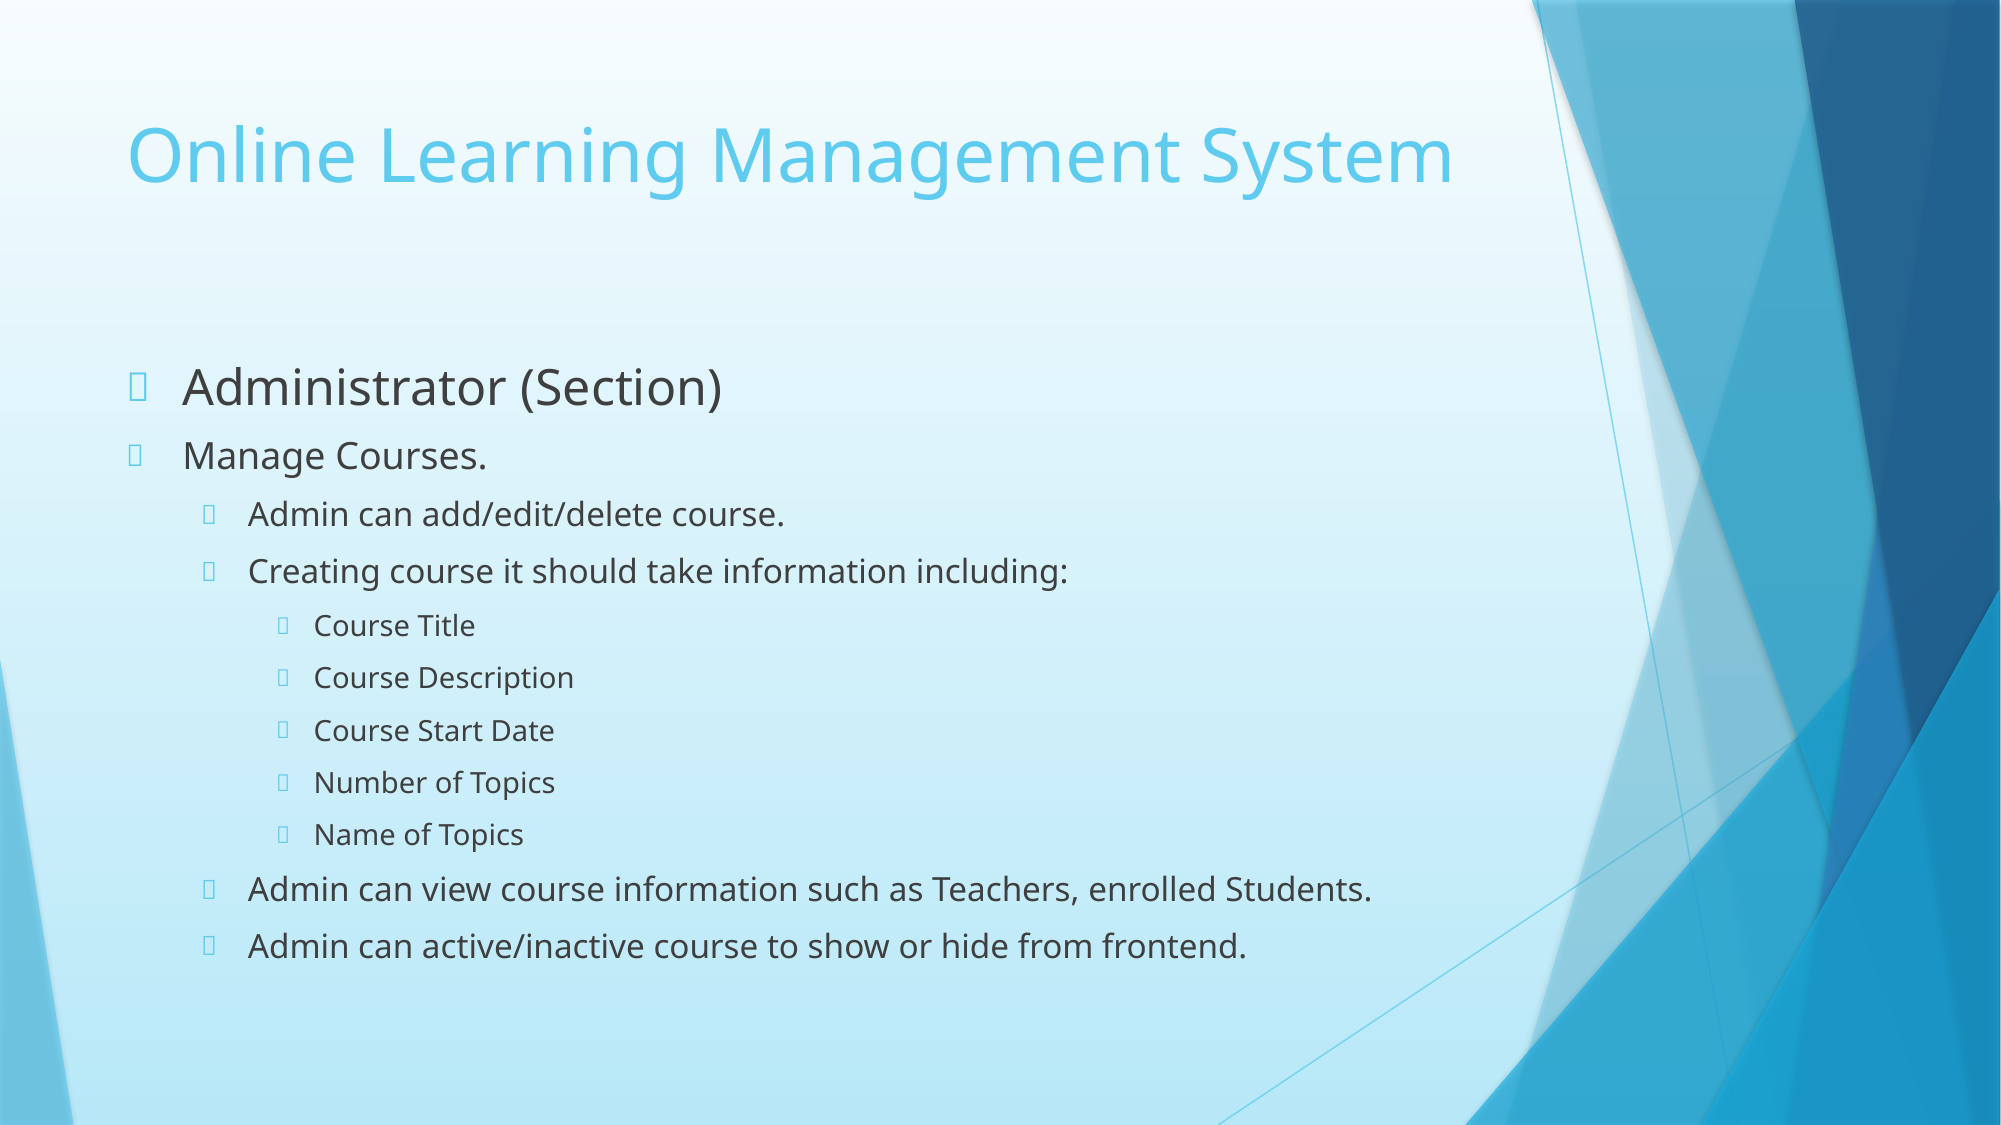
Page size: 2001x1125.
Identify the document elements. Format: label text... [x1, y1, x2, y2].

title Online Learning Management System [111, 99, 1522, 317]
list Administrator (Section) Manage Courses. Admin can add/edit/delete course. Creating course it should take information including: Course Title Course Description Course Start Date Number of Topics Name of Topics Admin can view course information such as Teachers, enrolled Students. Admin can active/inactive course to show or hide from frontend. [111, 354, 1522, 992]
